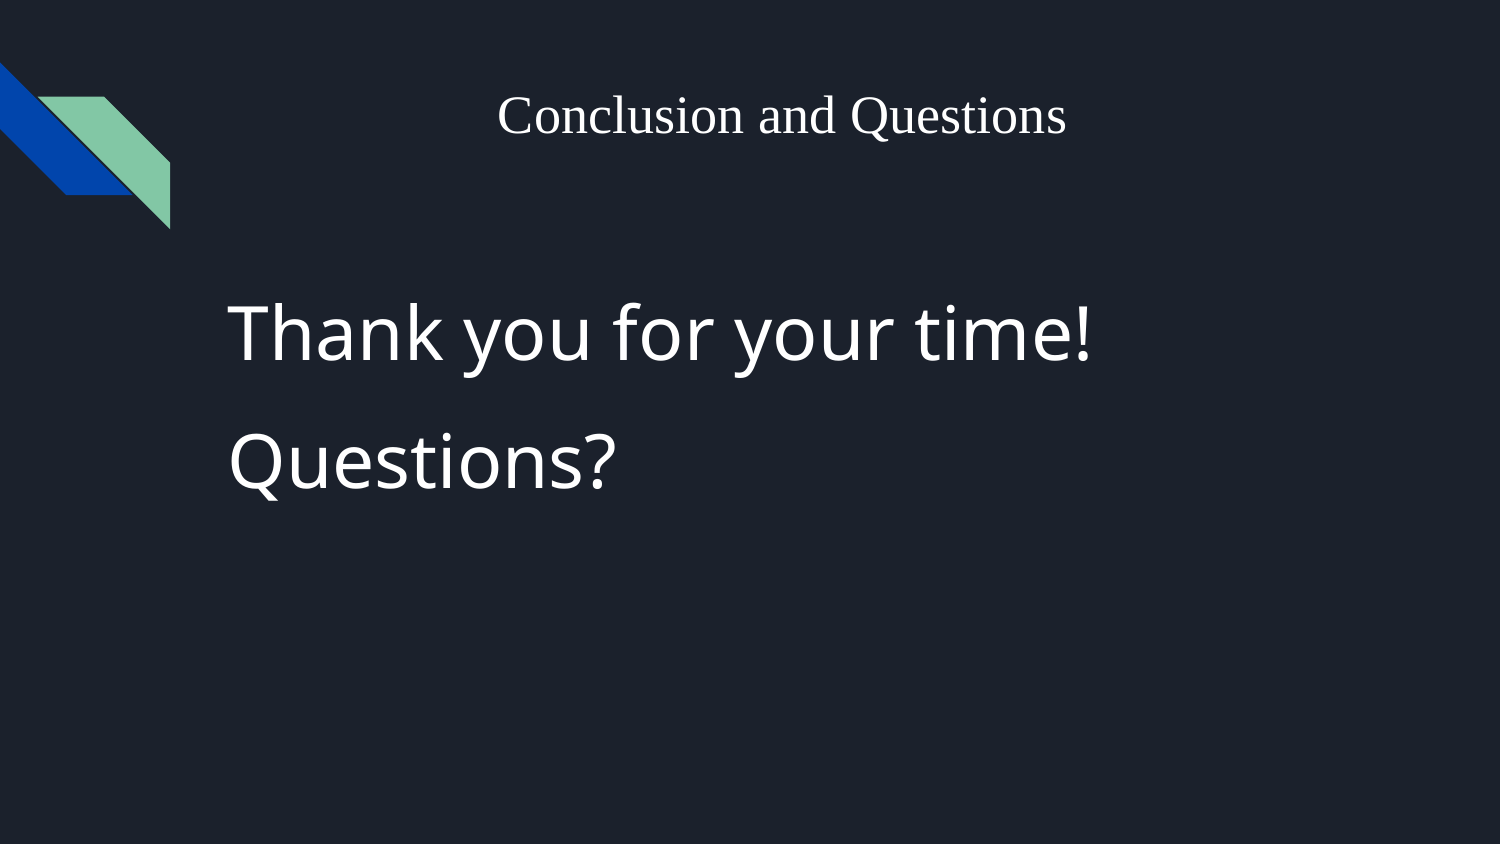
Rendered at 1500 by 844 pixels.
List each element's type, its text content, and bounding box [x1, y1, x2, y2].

list Thank you for your time! Questions? [212, 257, 1368, 735]
title Conclusion and Questions [212, 64, 1368, 236]
